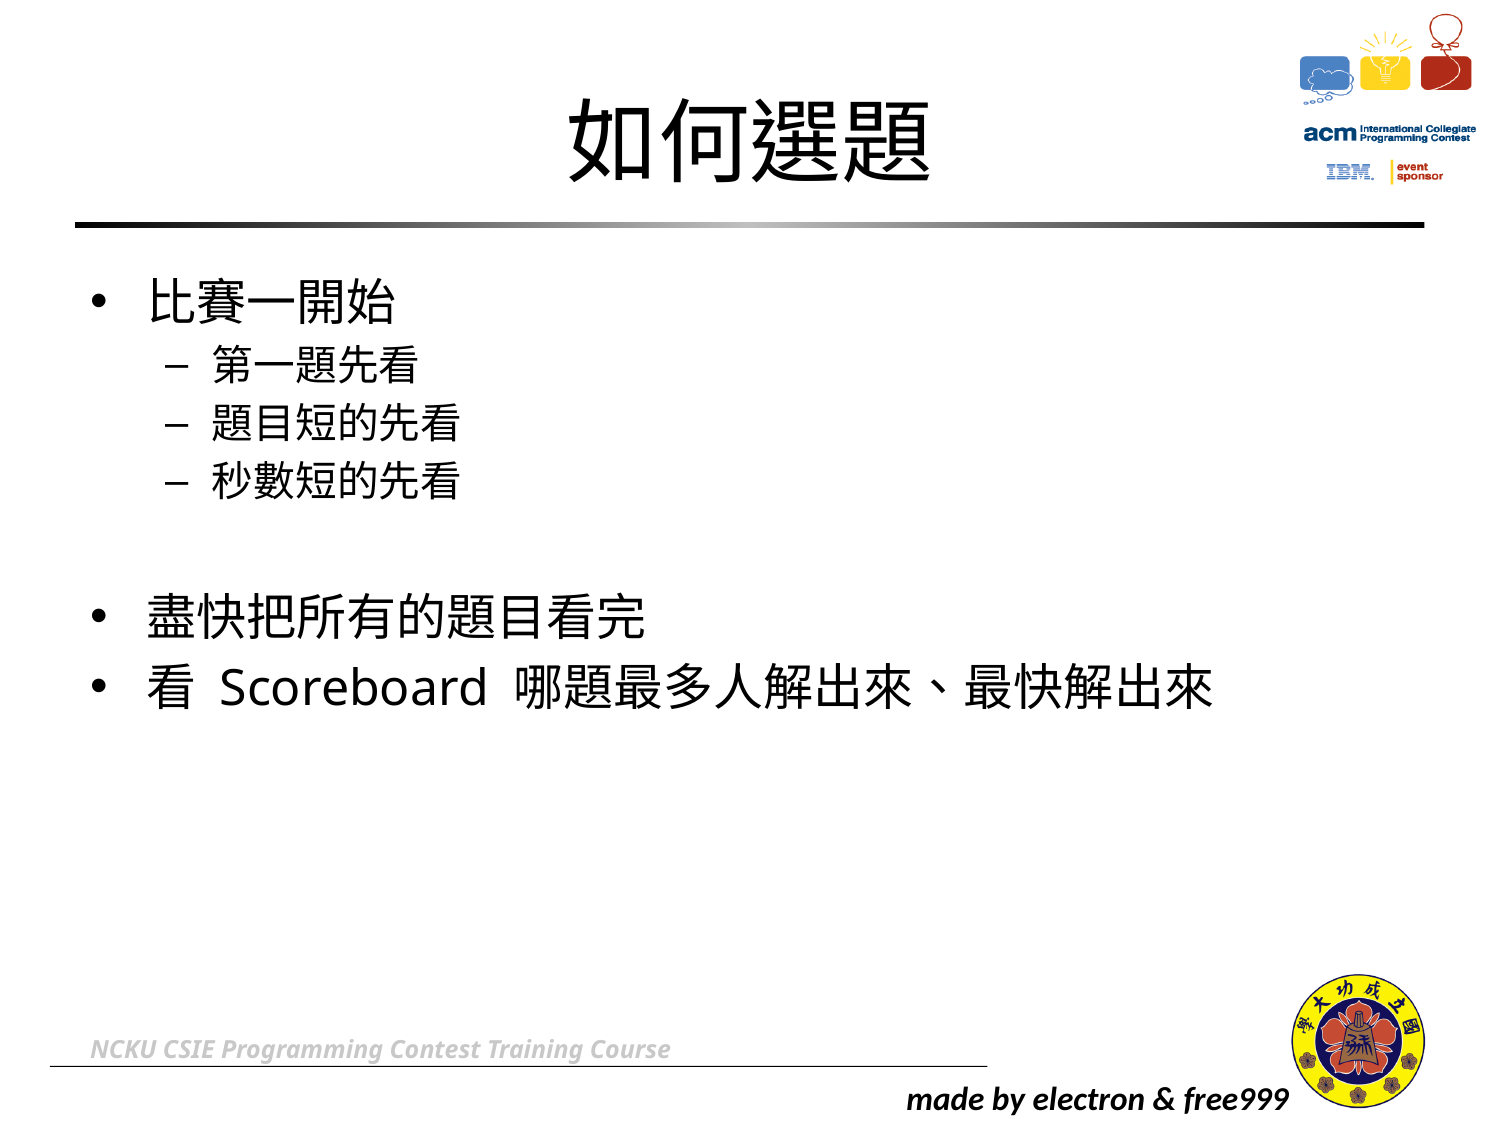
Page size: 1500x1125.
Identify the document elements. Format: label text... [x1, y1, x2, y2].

picture [1282, 970, 1431, 1114]
title 如何選題 [75, 45, 1425, 233]
list 比賽一開始 第一題先看 題目短的先看 秒數短的先看 盡快把所有的題目看完 看 Scoreboard 哪題最多人解出來、最快解出來 [75, 262, 1425, 1047]
picture [1292, 11, 1480, 188]
slide_number NCKU CSIE Programming Contest Training Course [75, 1047, 774, 1079]
